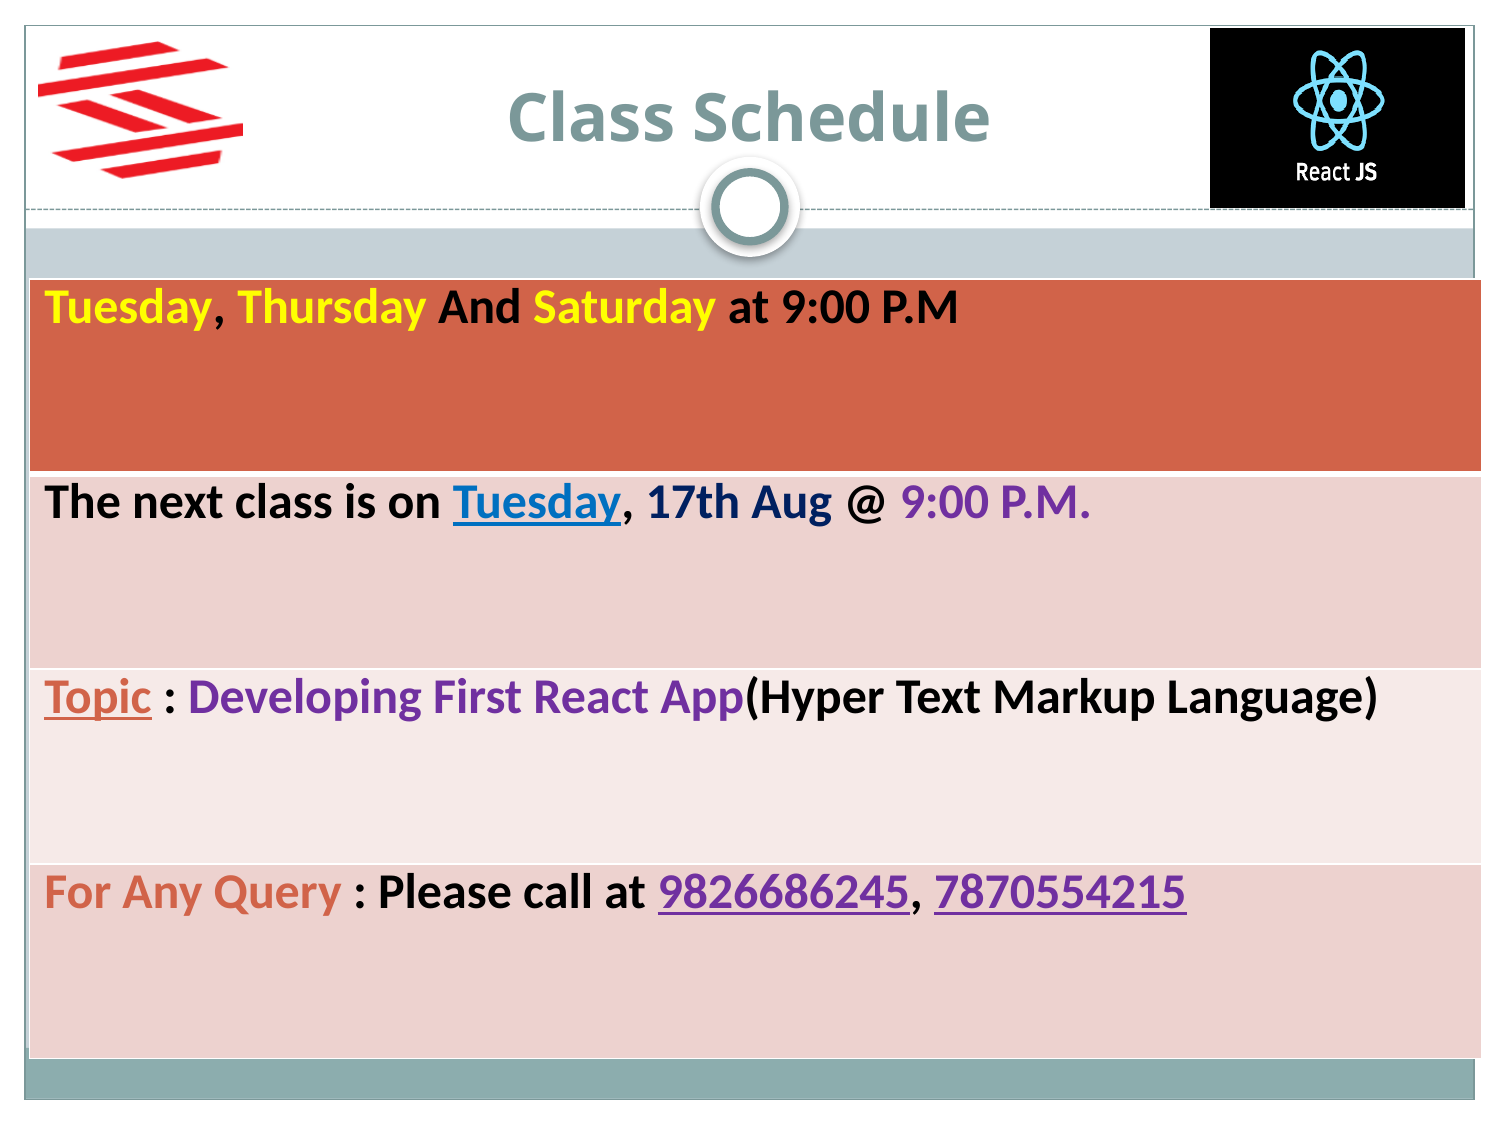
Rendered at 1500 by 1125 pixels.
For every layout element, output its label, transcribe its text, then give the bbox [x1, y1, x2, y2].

table_cell For Any Query : Please call at 9826686245, 7870554215 [30, 865, 1481, 1058]
table_cell Topic : Developing First React App(Hyper Text Markup Language) [30, 670, 1481, 863]
table_header Tuesday, Thursday And Saturday at 9:00 P.M [30, 280, 1481, 471]
picture [37, 40, 243, 185]
table_cell The next class is on Tuesday, 17th Aug @ 9:00 P.M. [30, 477, 1481, 668]
picture [1210, 28, 1466, 209]
title Class Schedule [237, 37, 1203, 162]
